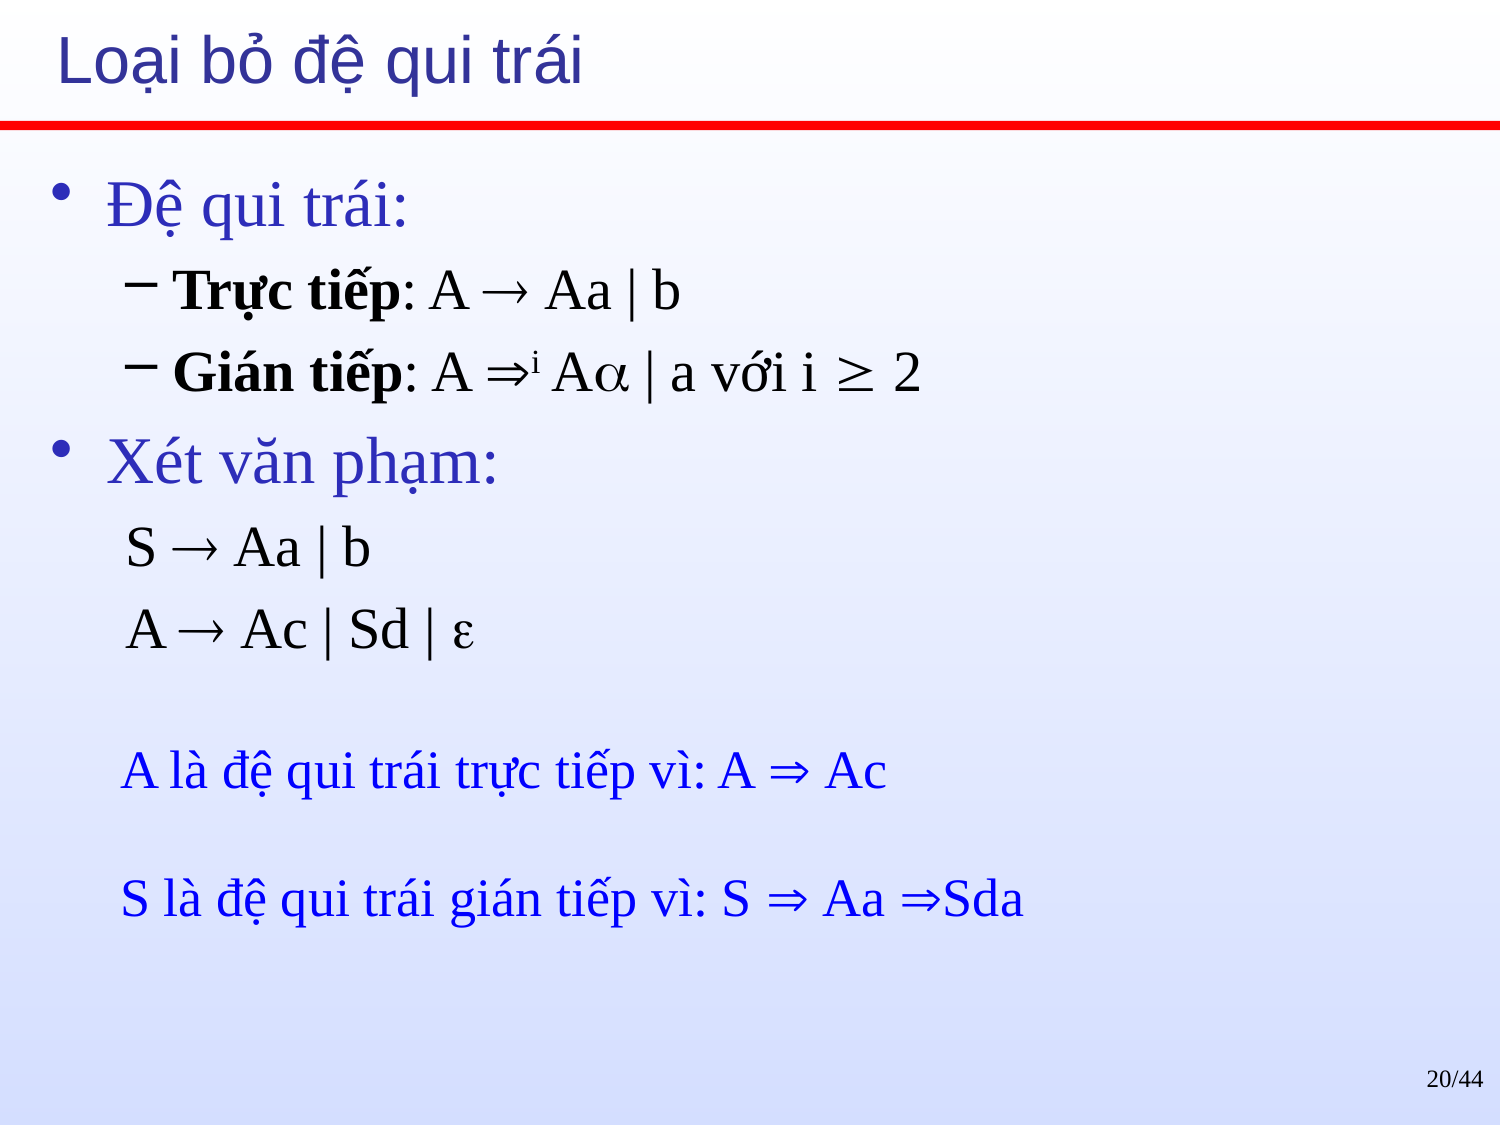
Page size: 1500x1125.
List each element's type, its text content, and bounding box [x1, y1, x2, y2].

text_box A là đệ qui trái trực tiếp vì: A  Ac [105, 726, 1125, 807]
text_box S là đệ qui trái gián tiếp vì: S  Aa Sda [105, 855, 1289, 936]
title Loại bỏ đệ qui trái [41, 0, 1500, 114]
list Đệ qui trái: Trực tiếp: A  Aa | b Gián tiếp: A i A | a với i  2 Xét văn phạm: S  Aa | b A  Ac | Sd |  [35, 152, 1453, 692]
